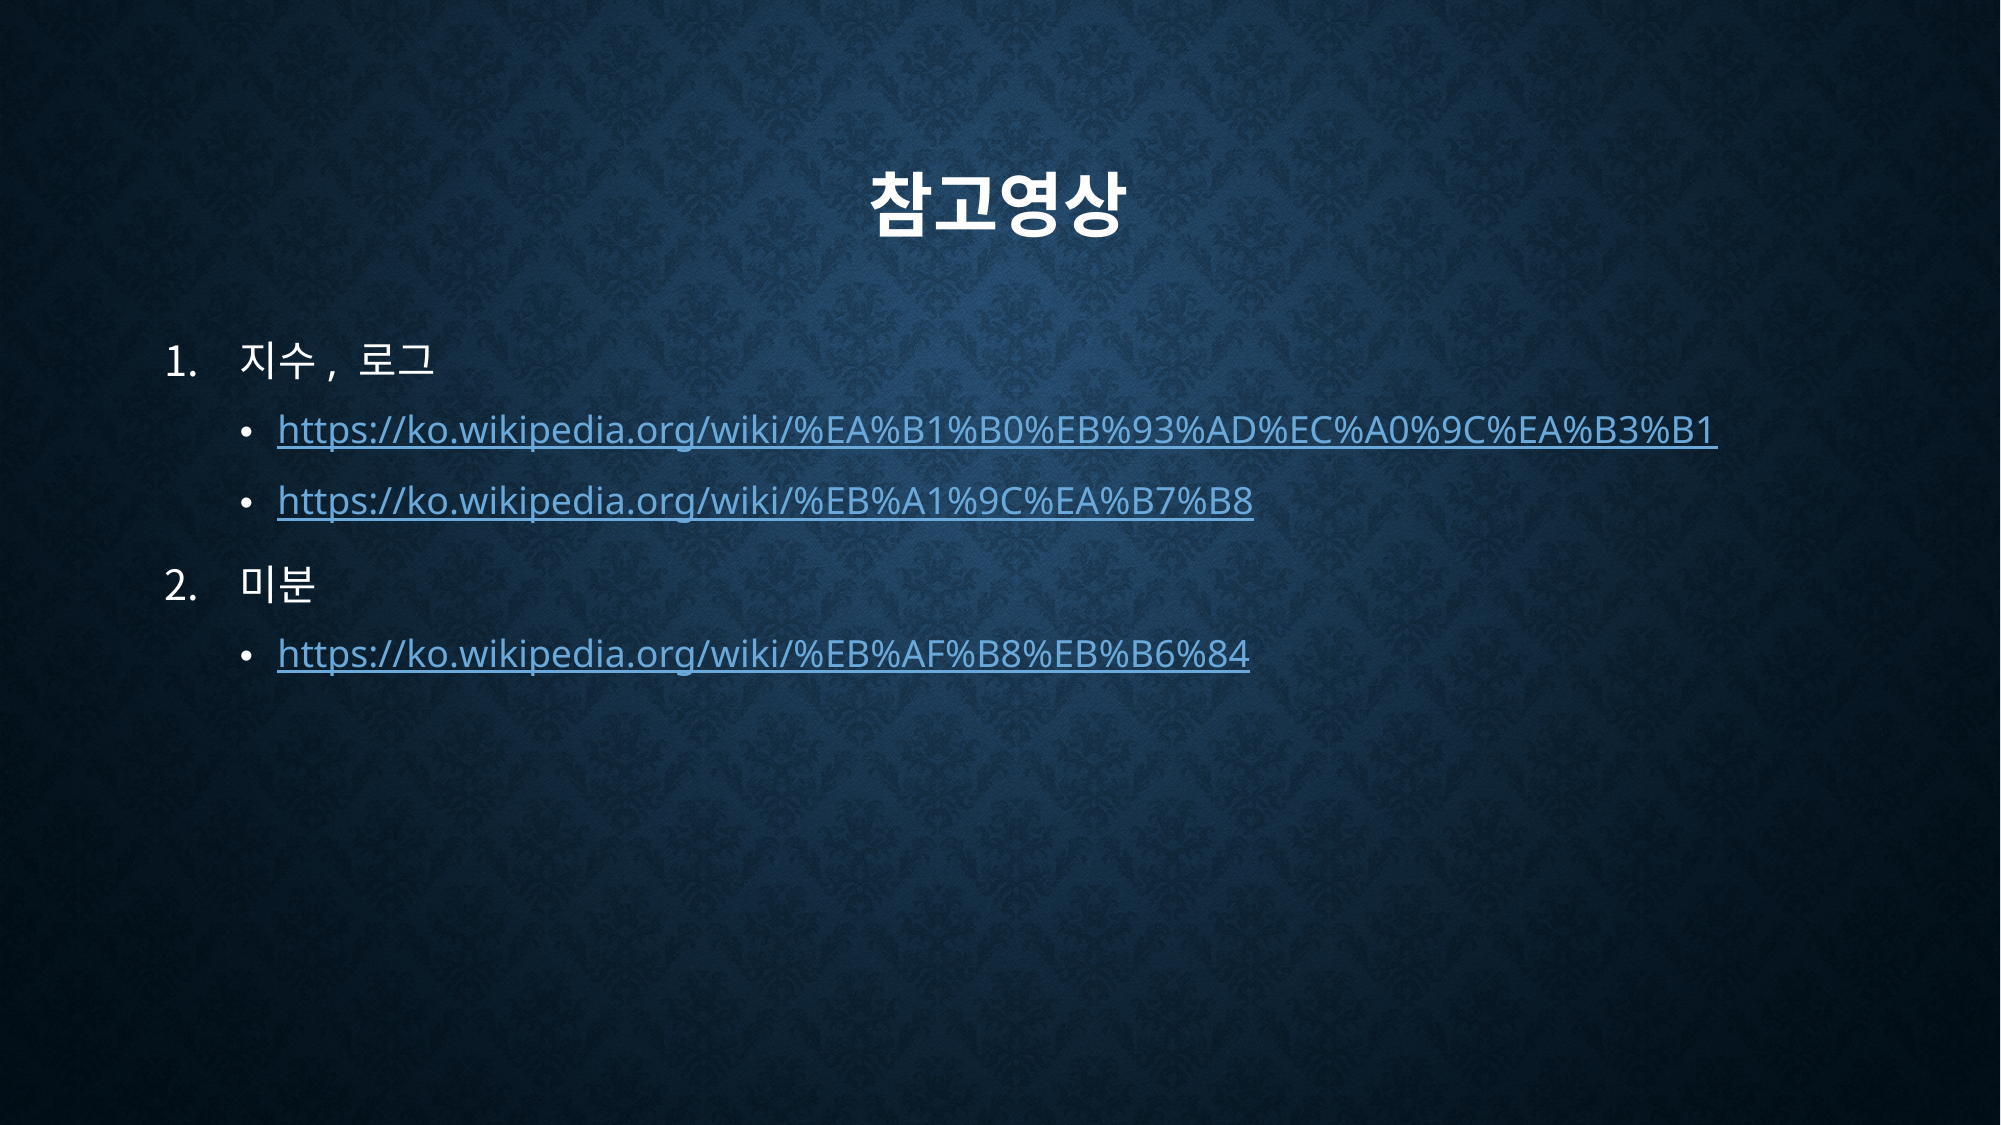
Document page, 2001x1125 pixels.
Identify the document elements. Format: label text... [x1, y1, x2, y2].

text_box 지수, 로그 https://ko.wikipedia.org/wiki/%EA%B1%B0%EB%93%AD%EC%A0%9C%EA%B3%B1 https://ko.wikipedia.org/wiki/%EB%A1%9C%EA%B7%B8 미분 https://ko.wikipedia.org/wiki/%EB%AF%B8%EB%B6%84 [149, 317, 1849, 924]
title 참고영상 [149, 99, 1849, 317]
